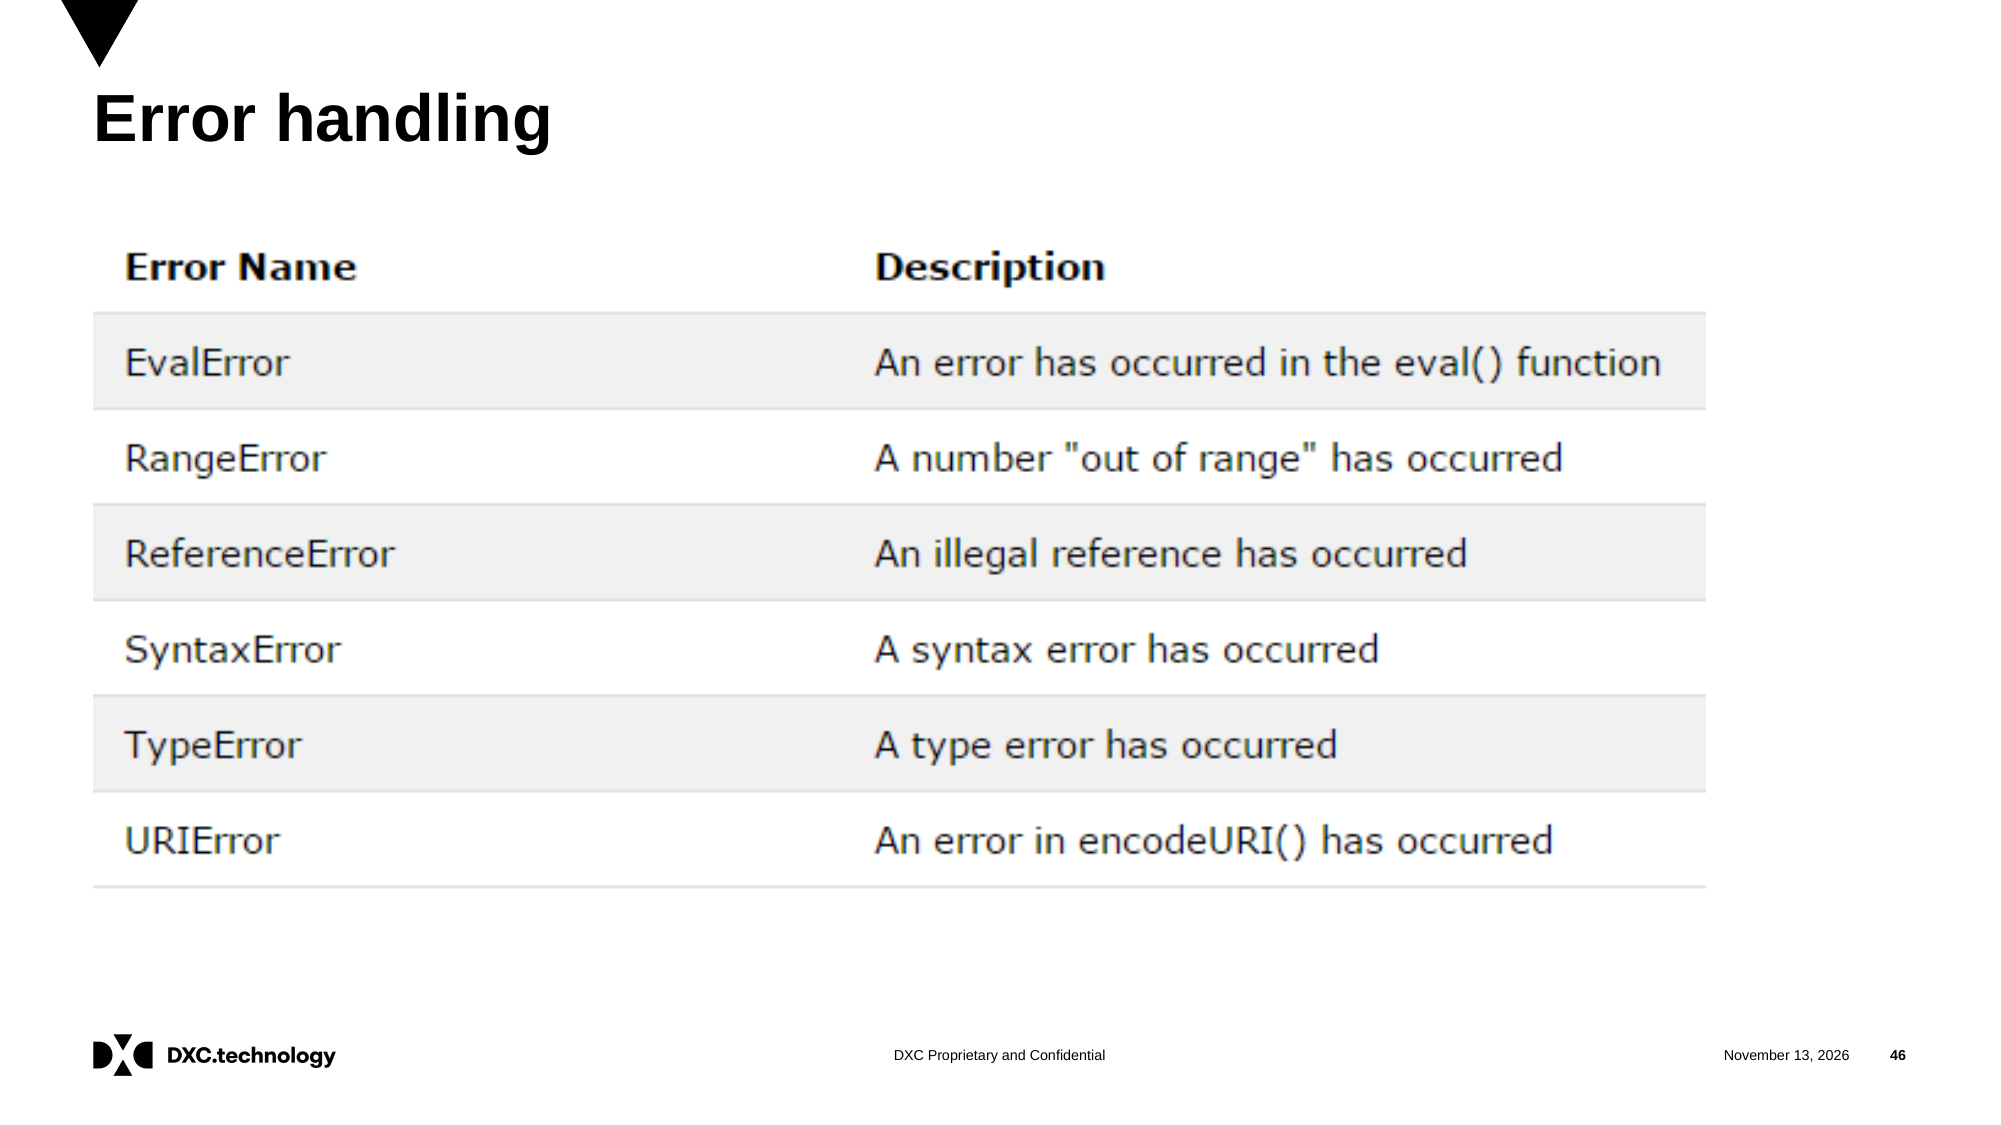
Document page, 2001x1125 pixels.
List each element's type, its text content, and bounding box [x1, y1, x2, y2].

title Error handling [93, 87, 1907, 282]
picture [93, 222, 1706, 901]
